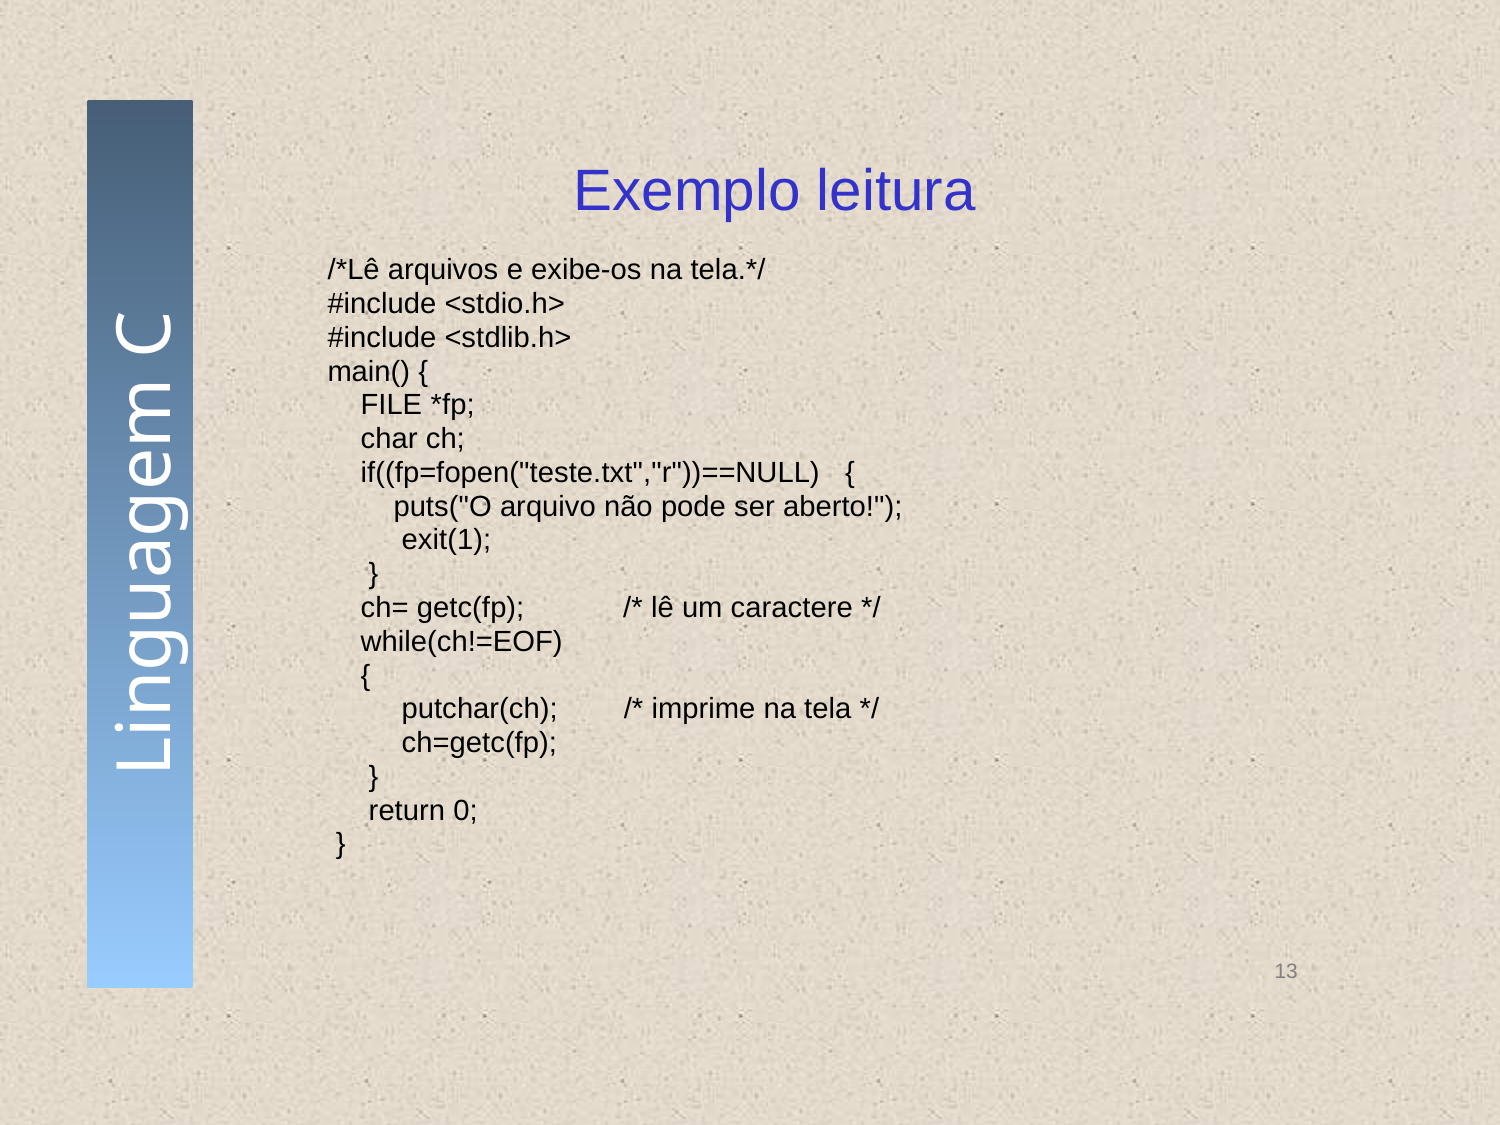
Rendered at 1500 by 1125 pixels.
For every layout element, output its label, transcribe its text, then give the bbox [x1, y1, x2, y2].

slide_number 13 [1025, 950, 1313, 1000]
title Exemplo leitura [237, 112, 1313, 249]
picture [0, 0, 1500, 1125]
list /*Lê arquivos e exibe-os na tela.*/ #include <stdio.h> #include <stdlib.h> main() { FILE *fp; char ch; if((fp=fopen("teste.txt","r"))==NULL) { puts("O arquivo não pode ser aberto!"); exit(1); } ch= getc(fp); /* lê um caractere */ while(ch!=EOF) { putchar(ch); /* imprime na tela */ ch=getc(fp); } return 0; } [237, 249, 1313, 938]
